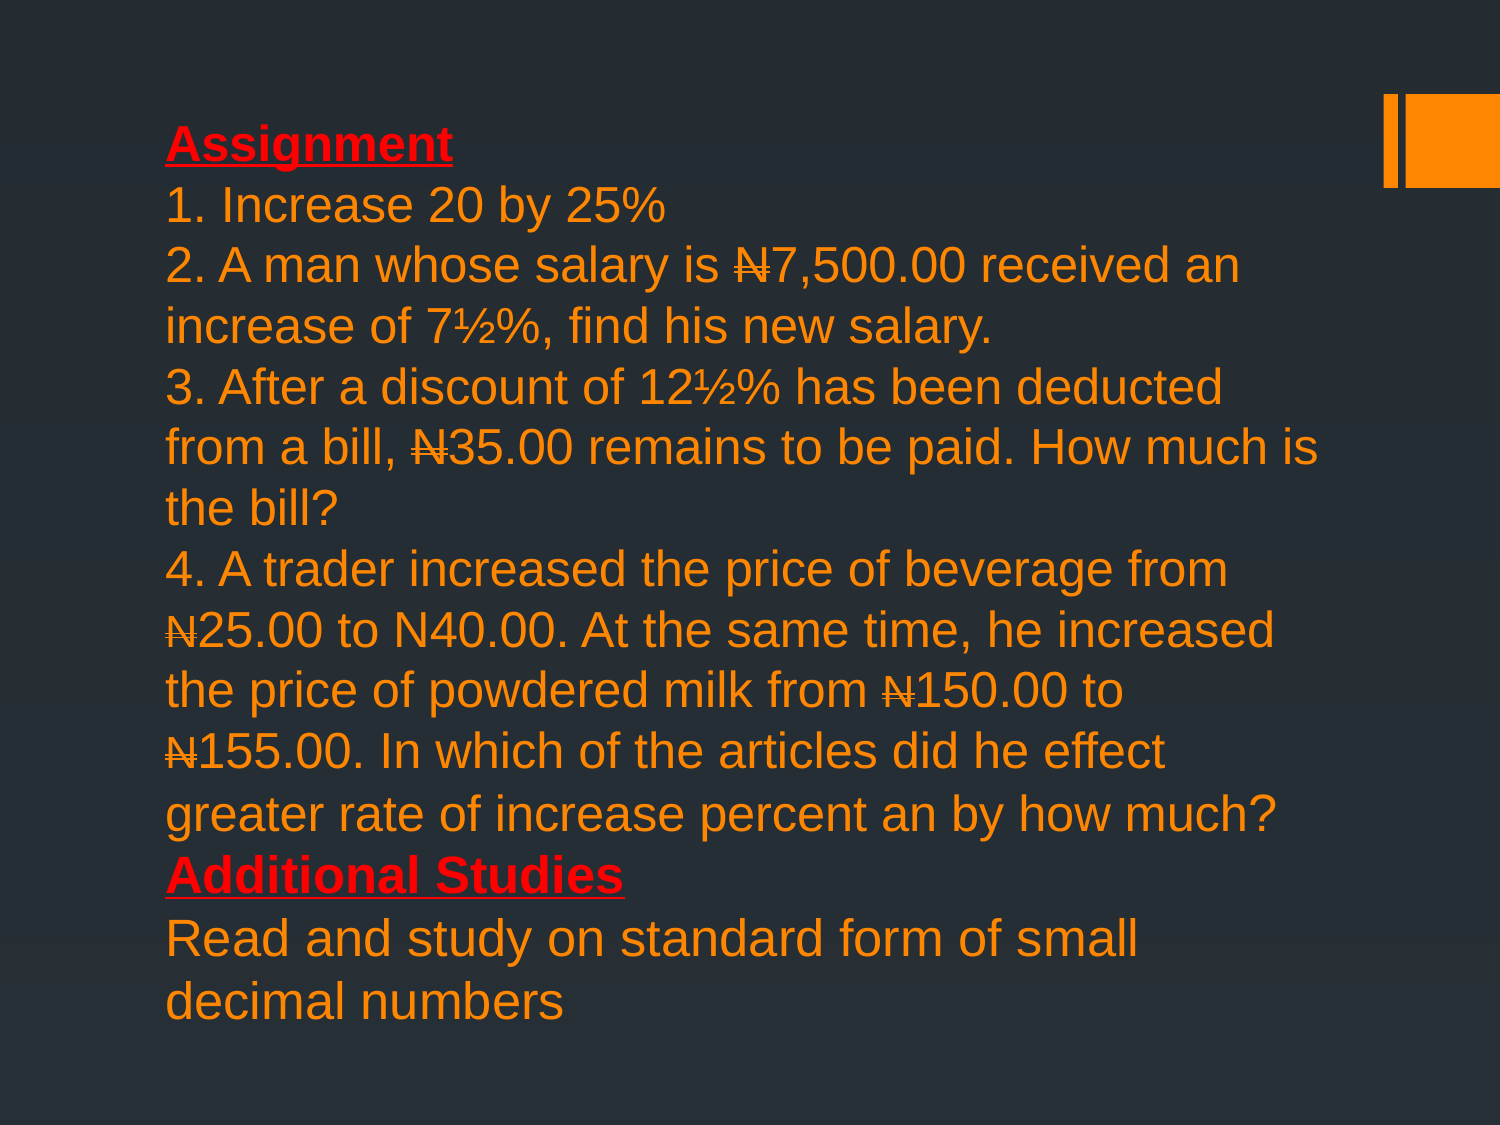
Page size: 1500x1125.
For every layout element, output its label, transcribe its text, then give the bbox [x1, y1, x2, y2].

title Assignment 1. Increase 20 by 25% 2. A man whose salary is N7,500.00 received an increase of 7½%, find his new salary. 3. After a discount of 12½% has been deducted from a bill, N35.00 remains to be paid. How much is the bill? 4. A trader increased the price of beverage from N25.00 to N40.00. At the same time, he increased the price of powdered milk from N150.00 to N155.00. In which of the articles did he effect greater rate of increase percent an by how much? Additional Studies Read and study on standard form of small decimal numbers [150, 99, 1350, 1038]
